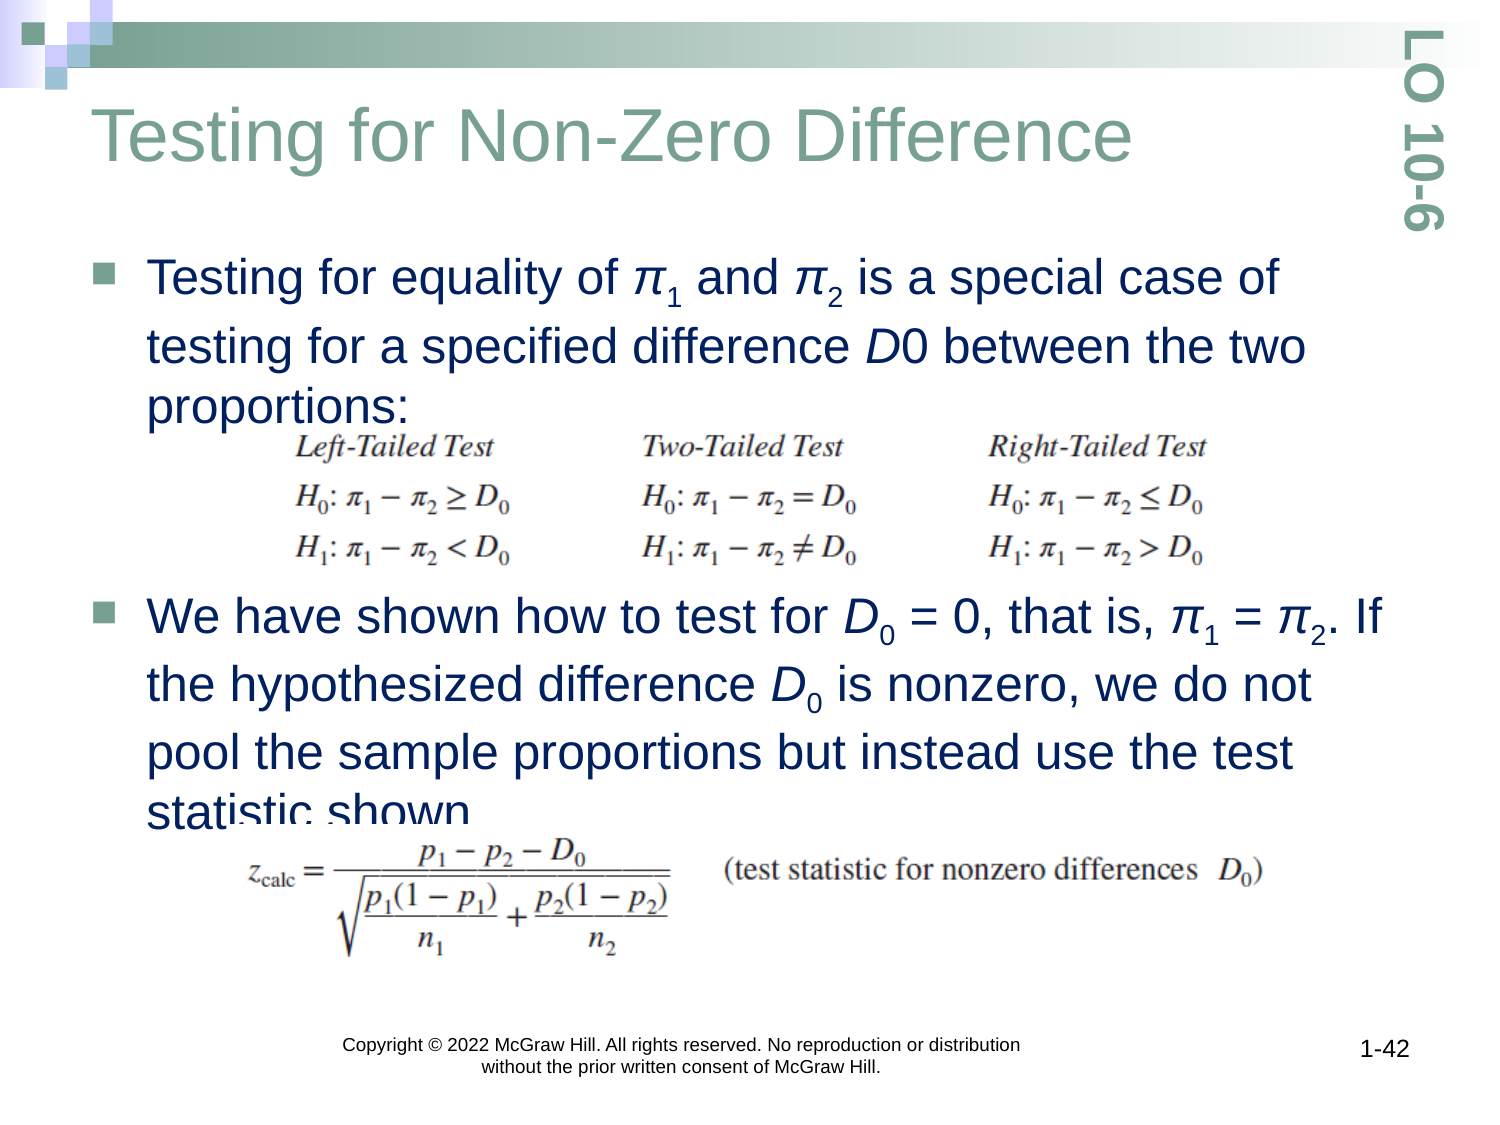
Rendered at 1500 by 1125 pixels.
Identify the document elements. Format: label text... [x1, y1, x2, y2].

picture [229, 824, 1271, 970]
list Testing for equality of π1 and π2 is a special case of testing for a specified difference D0 between the two proportions: We have shown how to test for D0 = 0, that is, π1 = π2. If the hypothesized difference D0 is nonzero, we do not pool the sample proportions but instead use the test statistic shown [74, 237, 1426, 963]
picture [283, 424, 1217, 571]
title Testing for Non-Zero Difference [74, 74, 1381, 188]
slide_number 1-42 [1074, 1025, 1425, 1100]
list LO 10-6 [1381, 12, 1470, 288]
footer Copyright © 2022 McGraw Hill. All rights reserved. No reproduction or distribution without the prior written consent of McGraw Hill. [312, 1025, 1050, 1100]
